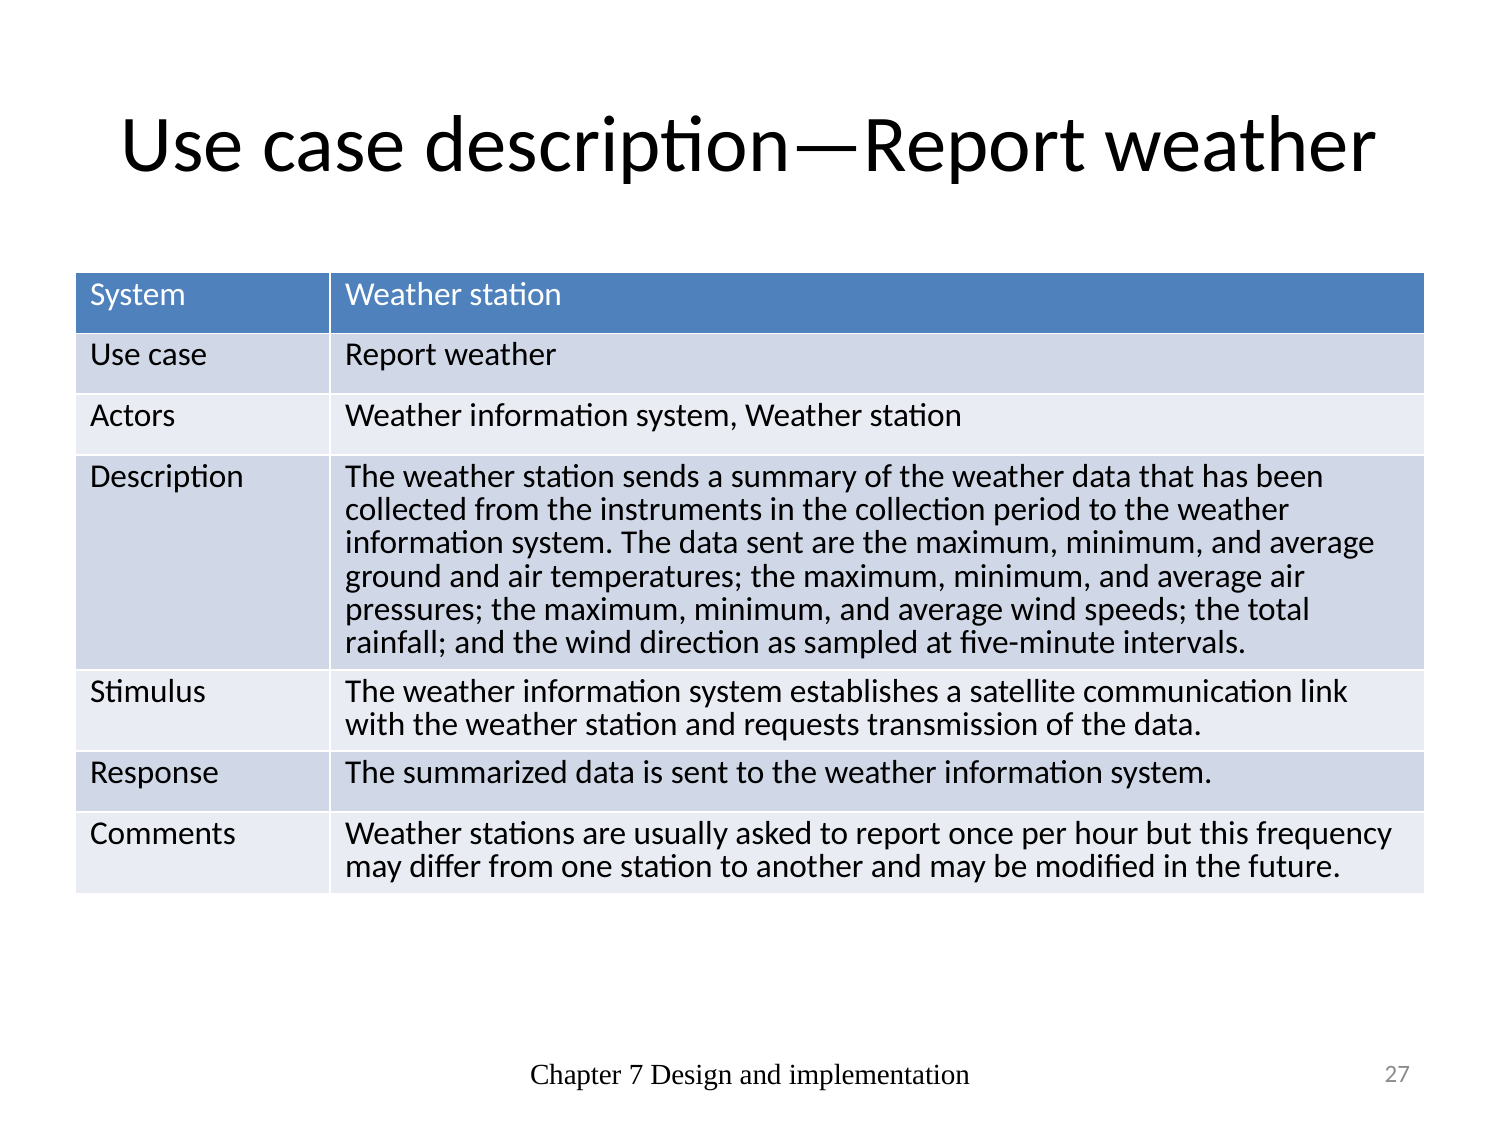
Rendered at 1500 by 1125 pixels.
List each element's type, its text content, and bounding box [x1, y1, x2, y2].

table_cell The weather information system establishes a satellite communication link with the weather station and requests transmission of the data. [331, 671, 1424, 750]
table_header Weather station [331, 273, 1424, 333]
table_cell The summarized data is sent to the weather information system. [331, 752, 1424, 811]
table_cell The weather station sends a summary of the weather data that has been collected from the instruments in the collection period to the weather information system. The data sent are the maximum, minimum, and average ground and air temperatures; the maximum, minimum, and average air pressures; the maximum, minimum, and average wind speeds; the total rainfall; and the wind direction as sampled at five-minute intervals. [331, 456, 1424, 669]
footer Chapter 7 Design and implementation [512, 1042, 988, 1103]
slide_number 27 [1074, 1042, 1425, 1103]
table_cell Weather stations are usually asked to report once per hour but this frequency may differ from one station to another and may be modified in the future. [331, 813, 1424, 893]
table_cell Response [76, 752, 329, 811]
table_cell Report weather [331, 334, 1424, 393]
table_cell Use case [76, 334, 329, 393]
table_cell Weather information system, Weather station [331, 395, 1424, 454]
table_cell Stimulus [76, 671, 329, 750]
table_cell Comments [76, 813, 329, 893]
title Use case description—Report weather [75, 45, 1425, 233]
table_cell Actors [76, 395, 329, 454]
table_header System [76, 273, 329, 333]
table_cell Description [76, 456, 329, 669]
